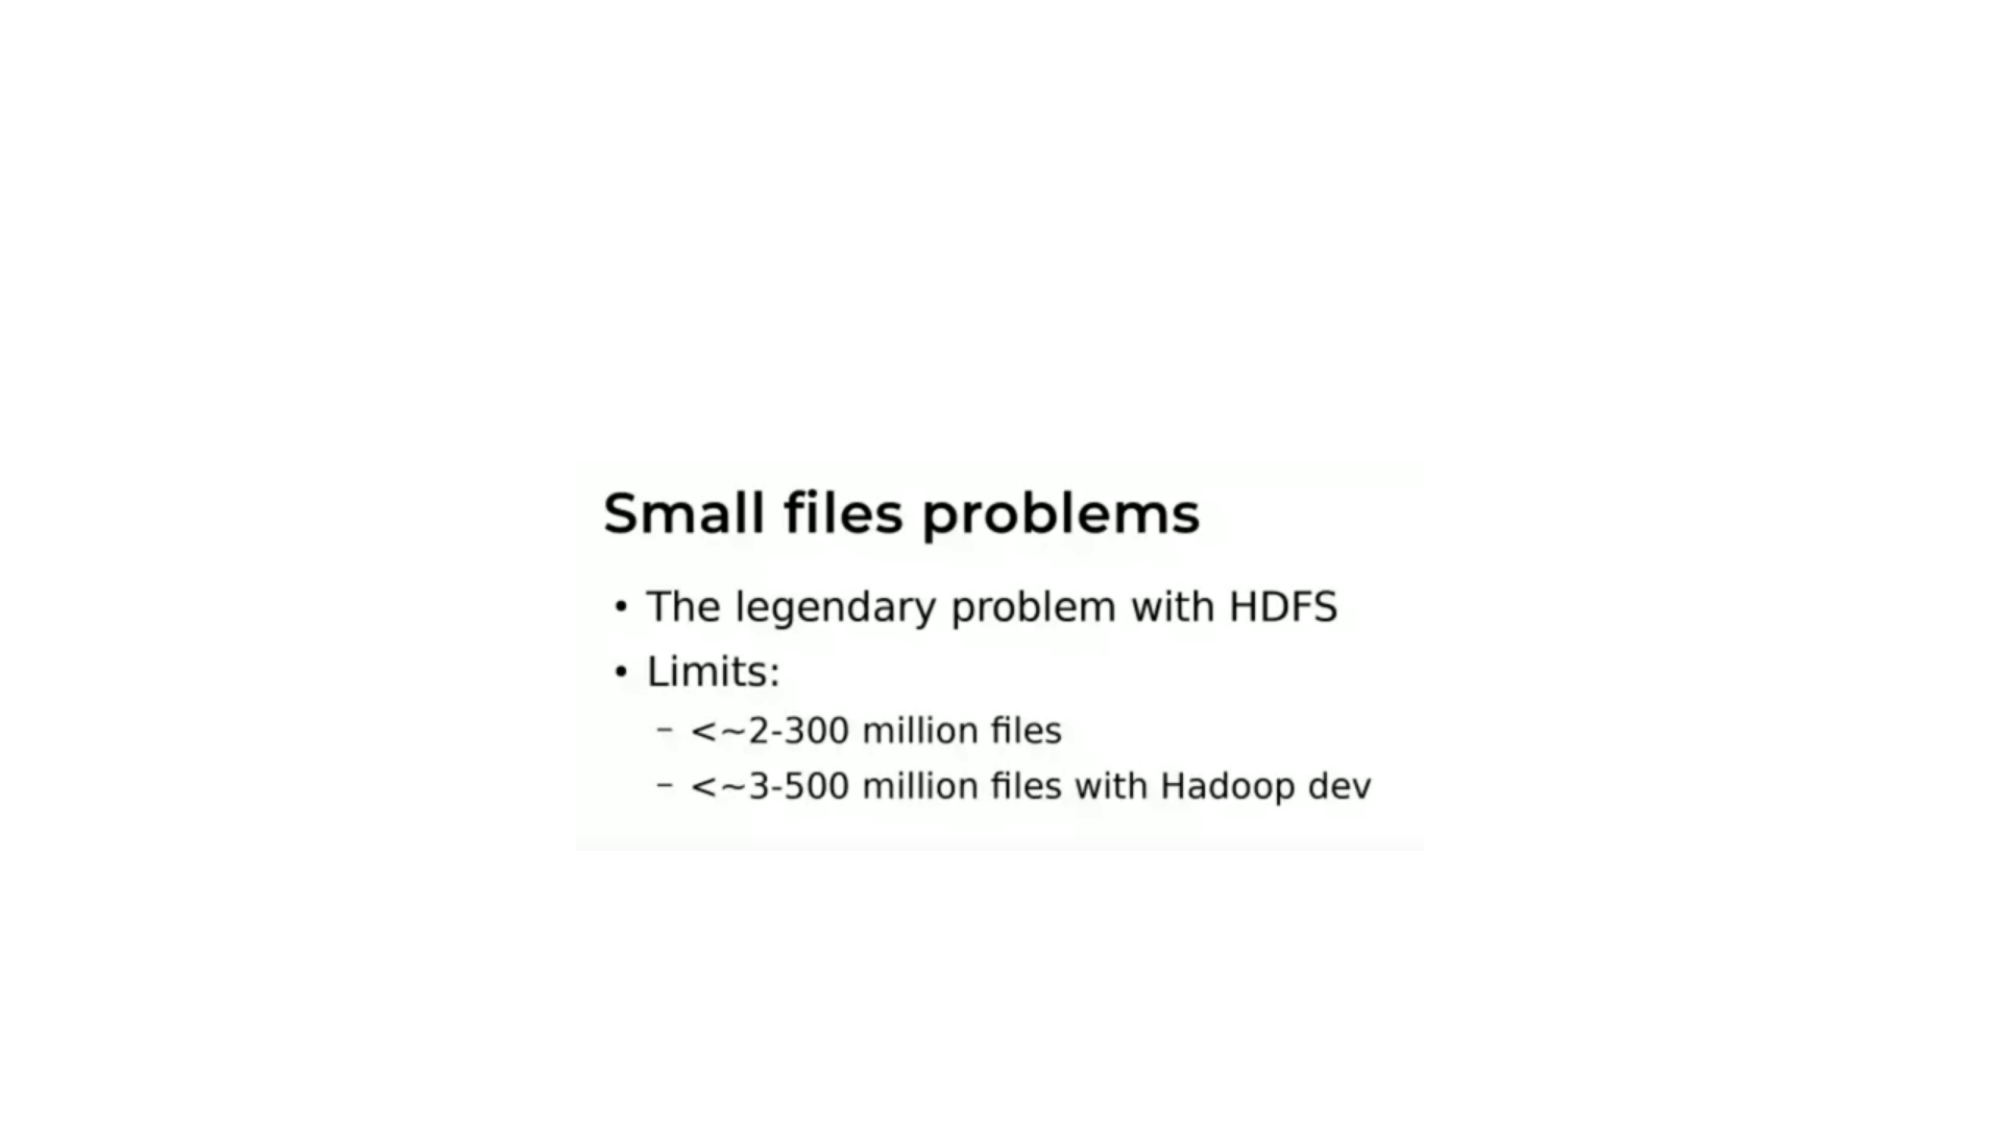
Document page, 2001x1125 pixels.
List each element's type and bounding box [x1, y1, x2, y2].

list [576, 462, 1424, 851]
